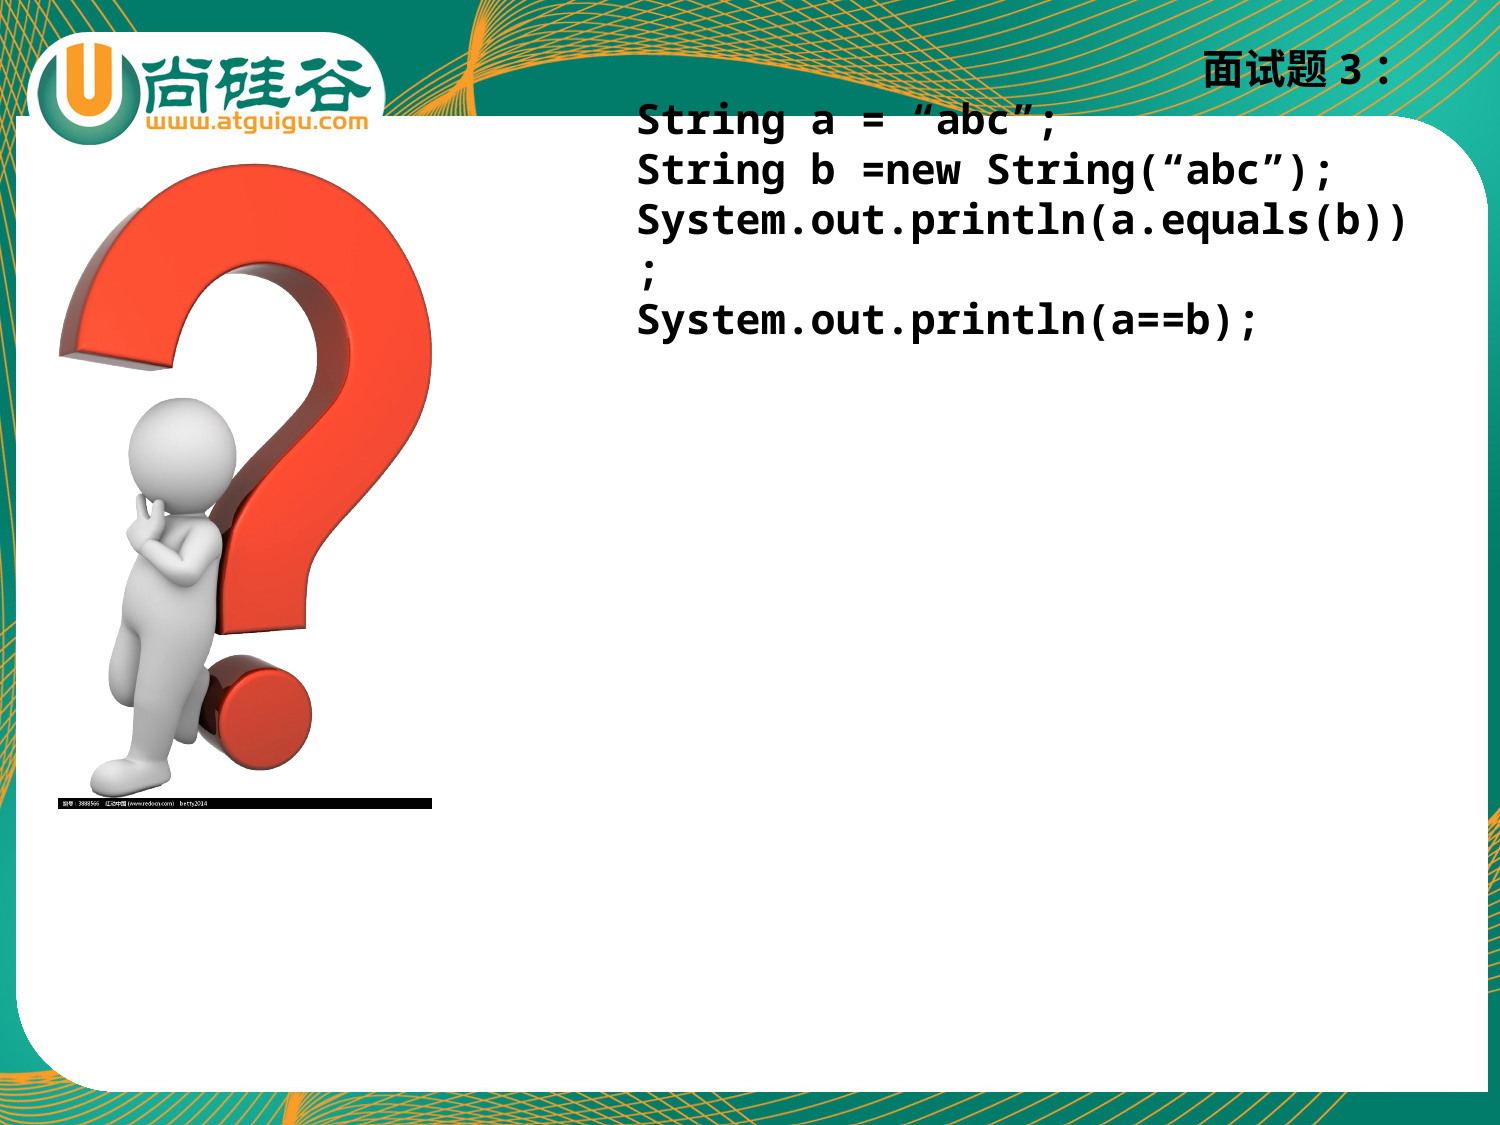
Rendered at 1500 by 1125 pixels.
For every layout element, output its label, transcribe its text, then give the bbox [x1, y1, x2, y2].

text_box 面试题3： String a = “abc”; String b =new String(“abc”); System.out.println(a.equals(b)); System.out.println(a==b); [621, 35, 1430, 350]
picture [0, 0, 1500, 1125]
